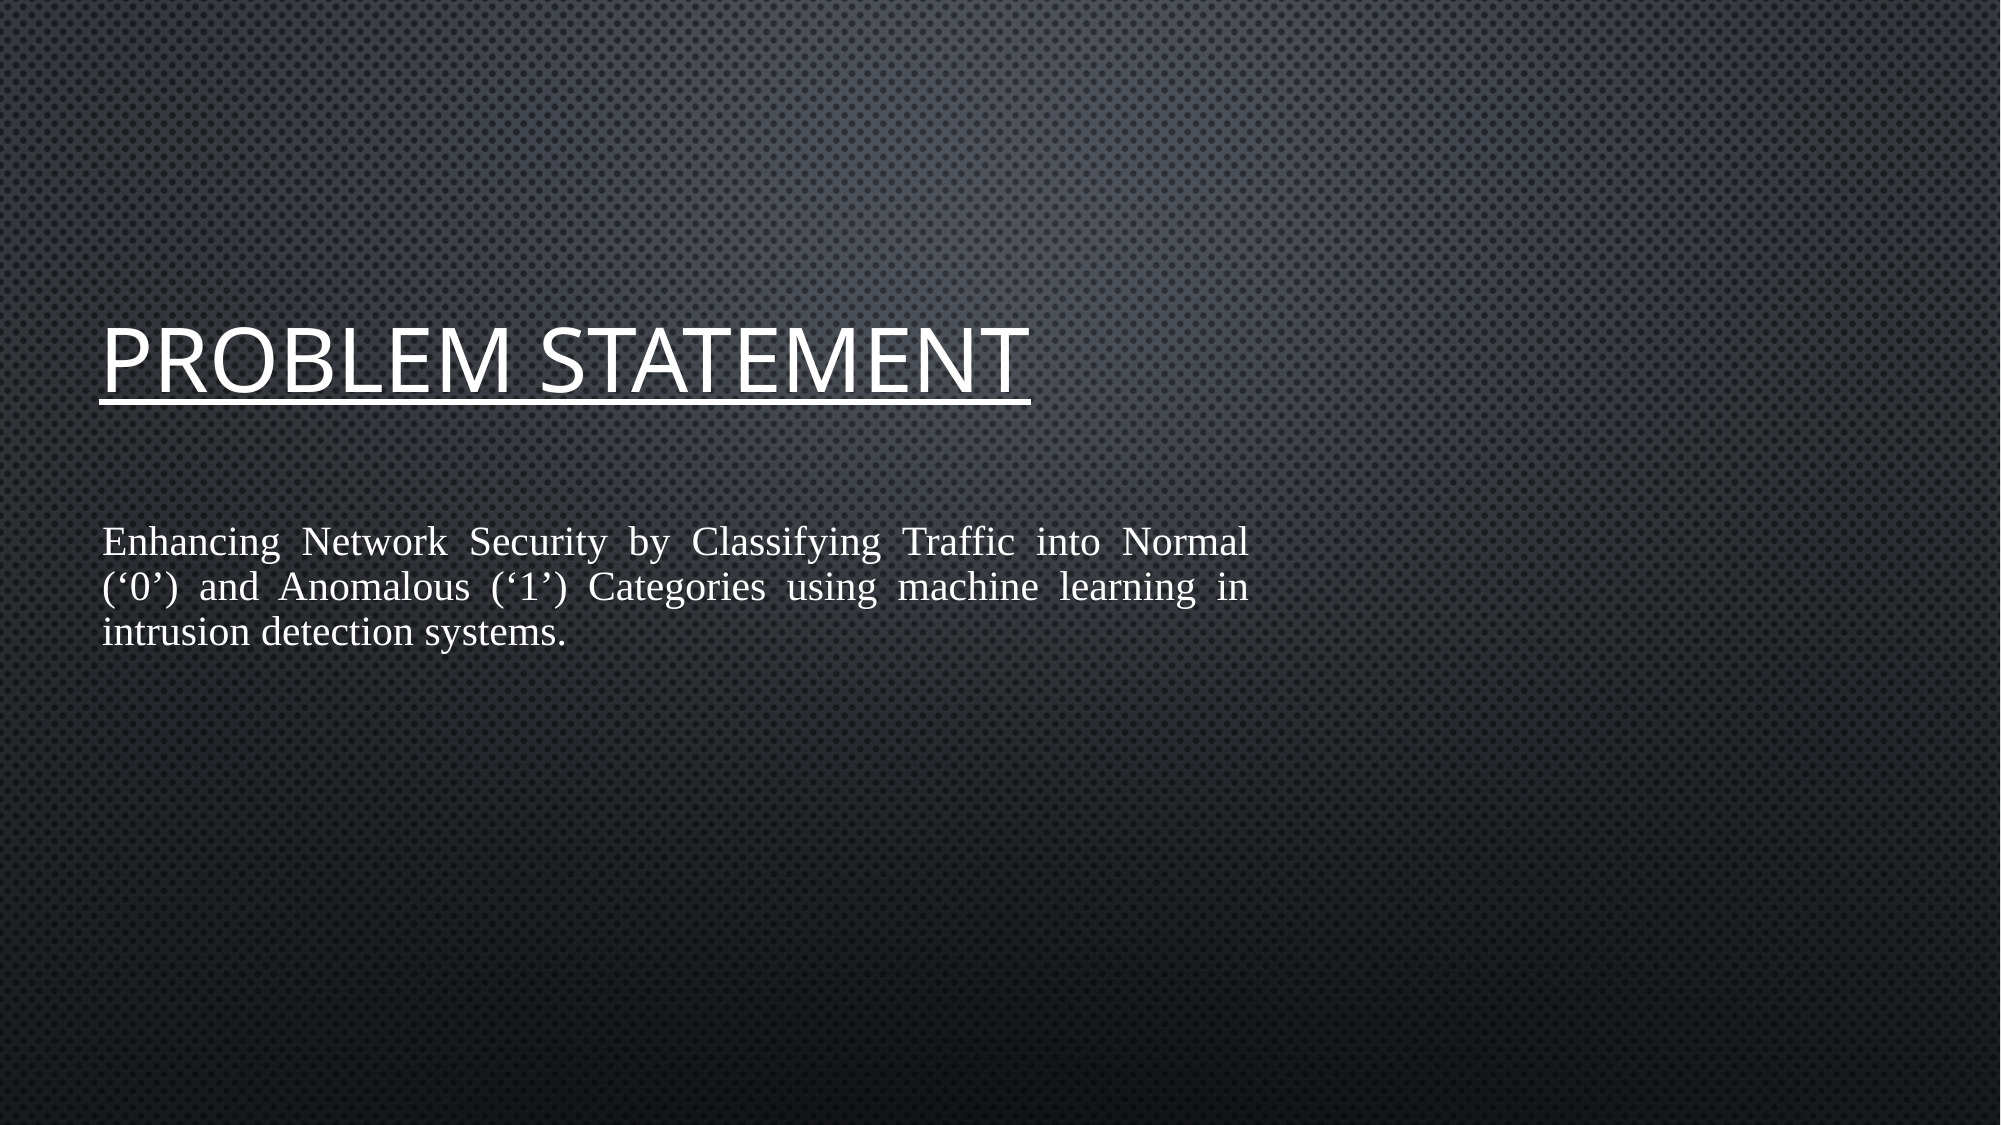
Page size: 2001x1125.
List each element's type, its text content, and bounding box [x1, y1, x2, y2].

title Problem statement [0, 260, 1154, 451]
text_box Enhancing Network Security by Classifying Traffic into Normal (‘0’) and Anomalous (‘1’) Categories using machine learning in intrusion detection systems. [99, 512, 1261, 655]
